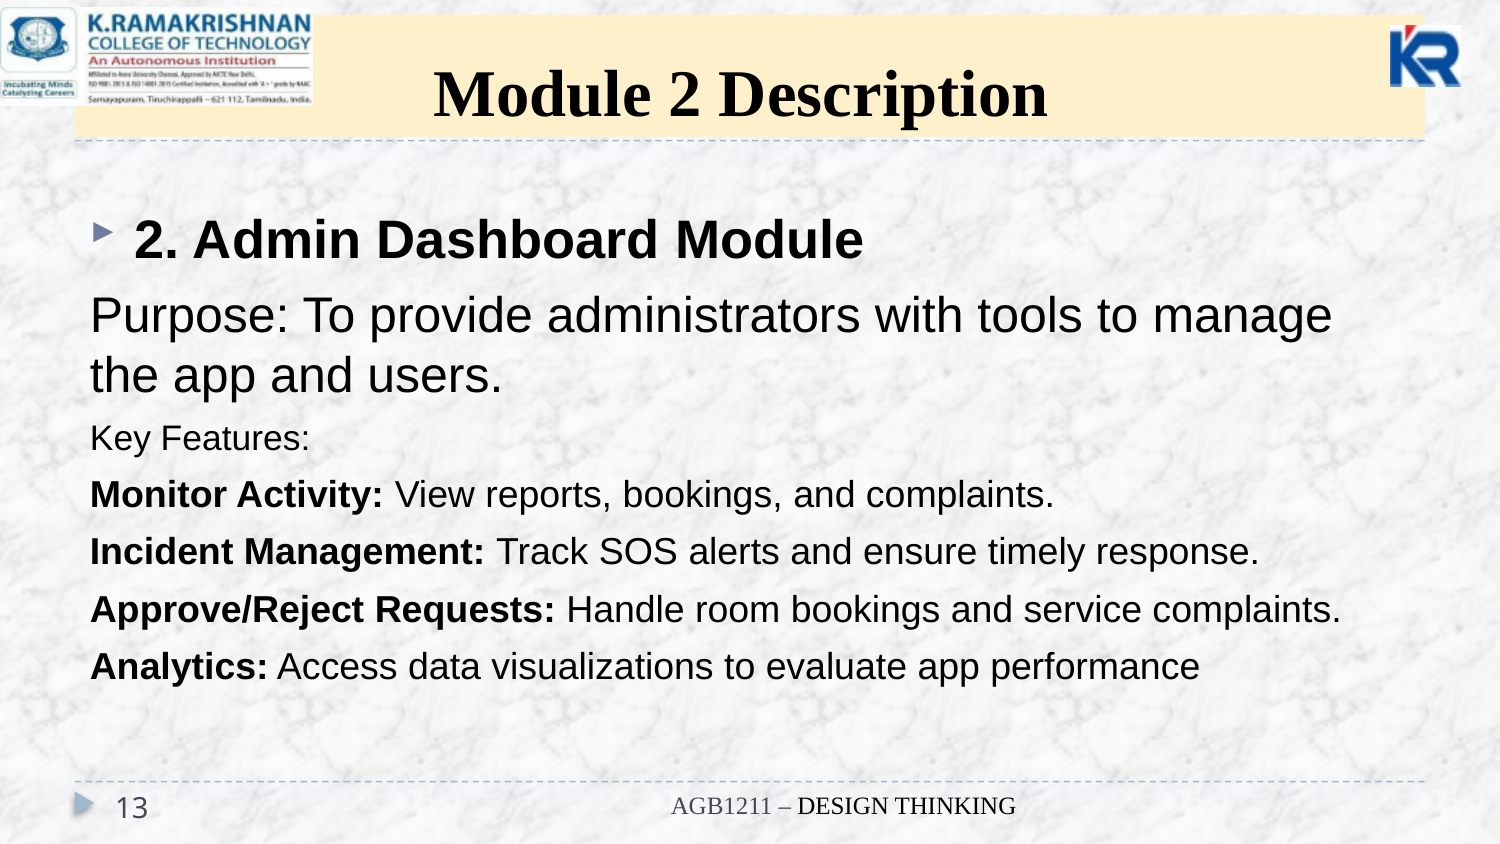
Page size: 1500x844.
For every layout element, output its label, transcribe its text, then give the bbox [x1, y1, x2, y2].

title Module 2 Description [75, 15, 1425, 137]
picture [0, 7, 313, 106]
list 2. Admin Dashboard Module Purpose: To provide administrators with tools to manage the app and users. Key Features: Monitor Activity: View reports, bookings, and complaints. Incident Management: Track SOS alerts and ensure timely response. Approve/Reject Requests: Handle room bookings and service complaints. Analytics: Access data visualizations to evaluate app performance [75, 197, 1425, 805]
footer AGB1211 – DESIGN THINKING [512, 782, 1175, 844]
picture [1390, 25, 1461, 87]
slide_number 13 [100, 805, 426, 827]
